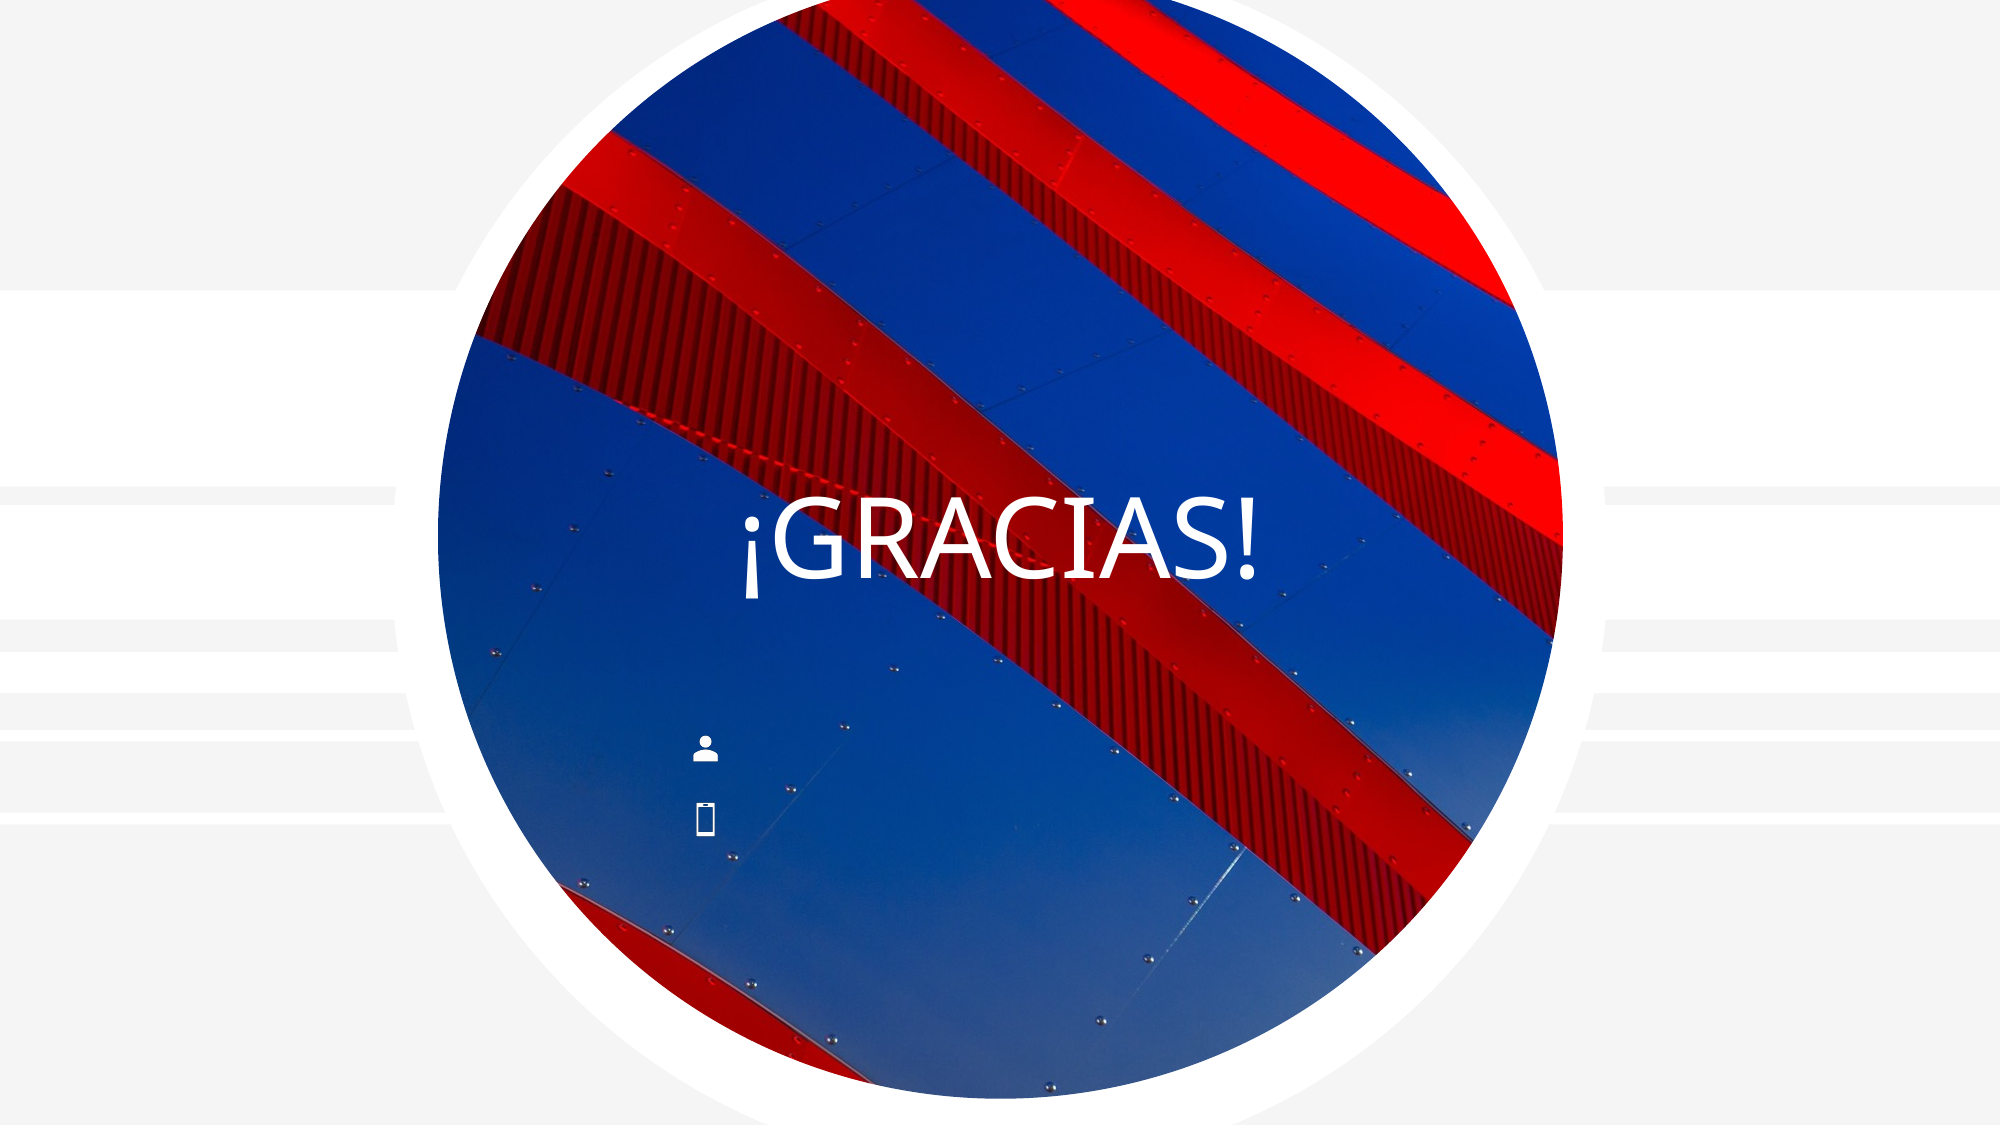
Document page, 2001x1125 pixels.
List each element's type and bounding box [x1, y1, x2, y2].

picture [437, 0, 1563, 1099]
